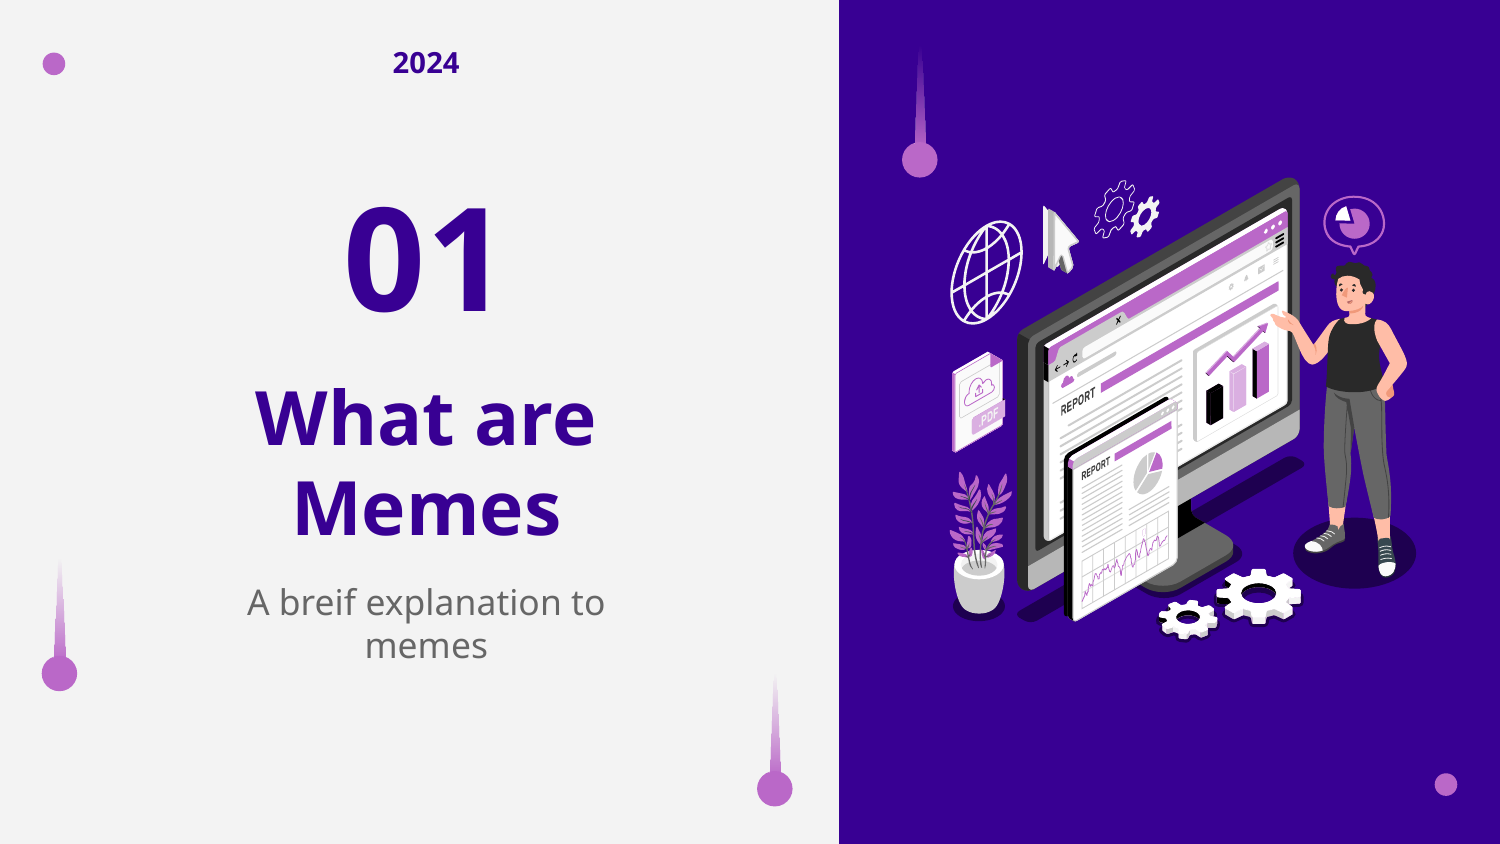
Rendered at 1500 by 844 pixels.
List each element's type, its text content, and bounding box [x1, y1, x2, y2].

title 01 [319, 147, 533, 361]
subtitle A breif explanation to memes [205, 565, 647, 664]
title 2024 [116, 35, 736, 89]
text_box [901, 18, 938, 178]
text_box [949, 177, 1417, 643]
title What are Memes [205, 320, 647, 565]
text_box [756, 647, 793, 807]
